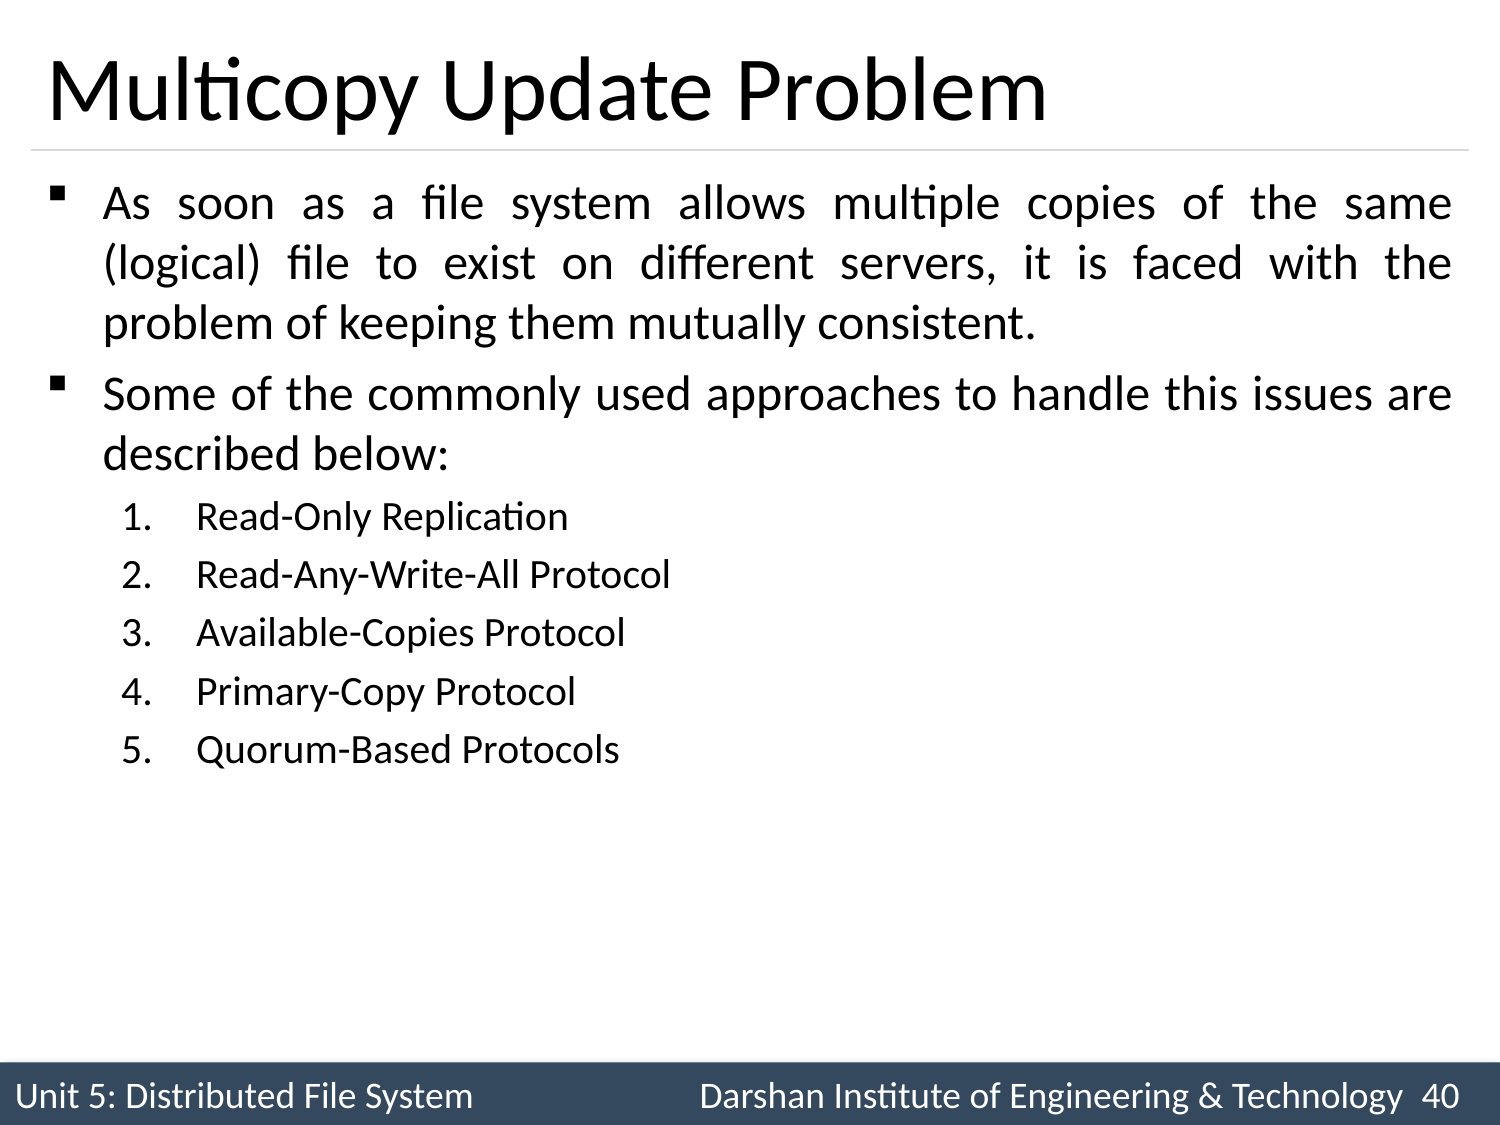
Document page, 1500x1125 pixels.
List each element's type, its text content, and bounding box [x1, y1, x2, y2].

list As soon as a file system allows multiple copies of the same (logical) file to exist on different servers, it is faced with the problem of keeping them mutually consistent. Some of the commonly used approaches to handle this issues are described below: Read-Only Replication Read-Any-Write-All Protocol Available-Copies Protocol Primary-Copy Protocol Quorum-Based Protocols [31, 162, 1469, 1038]
title Multicopy Update Problem [31, 17, 1469, 150]
